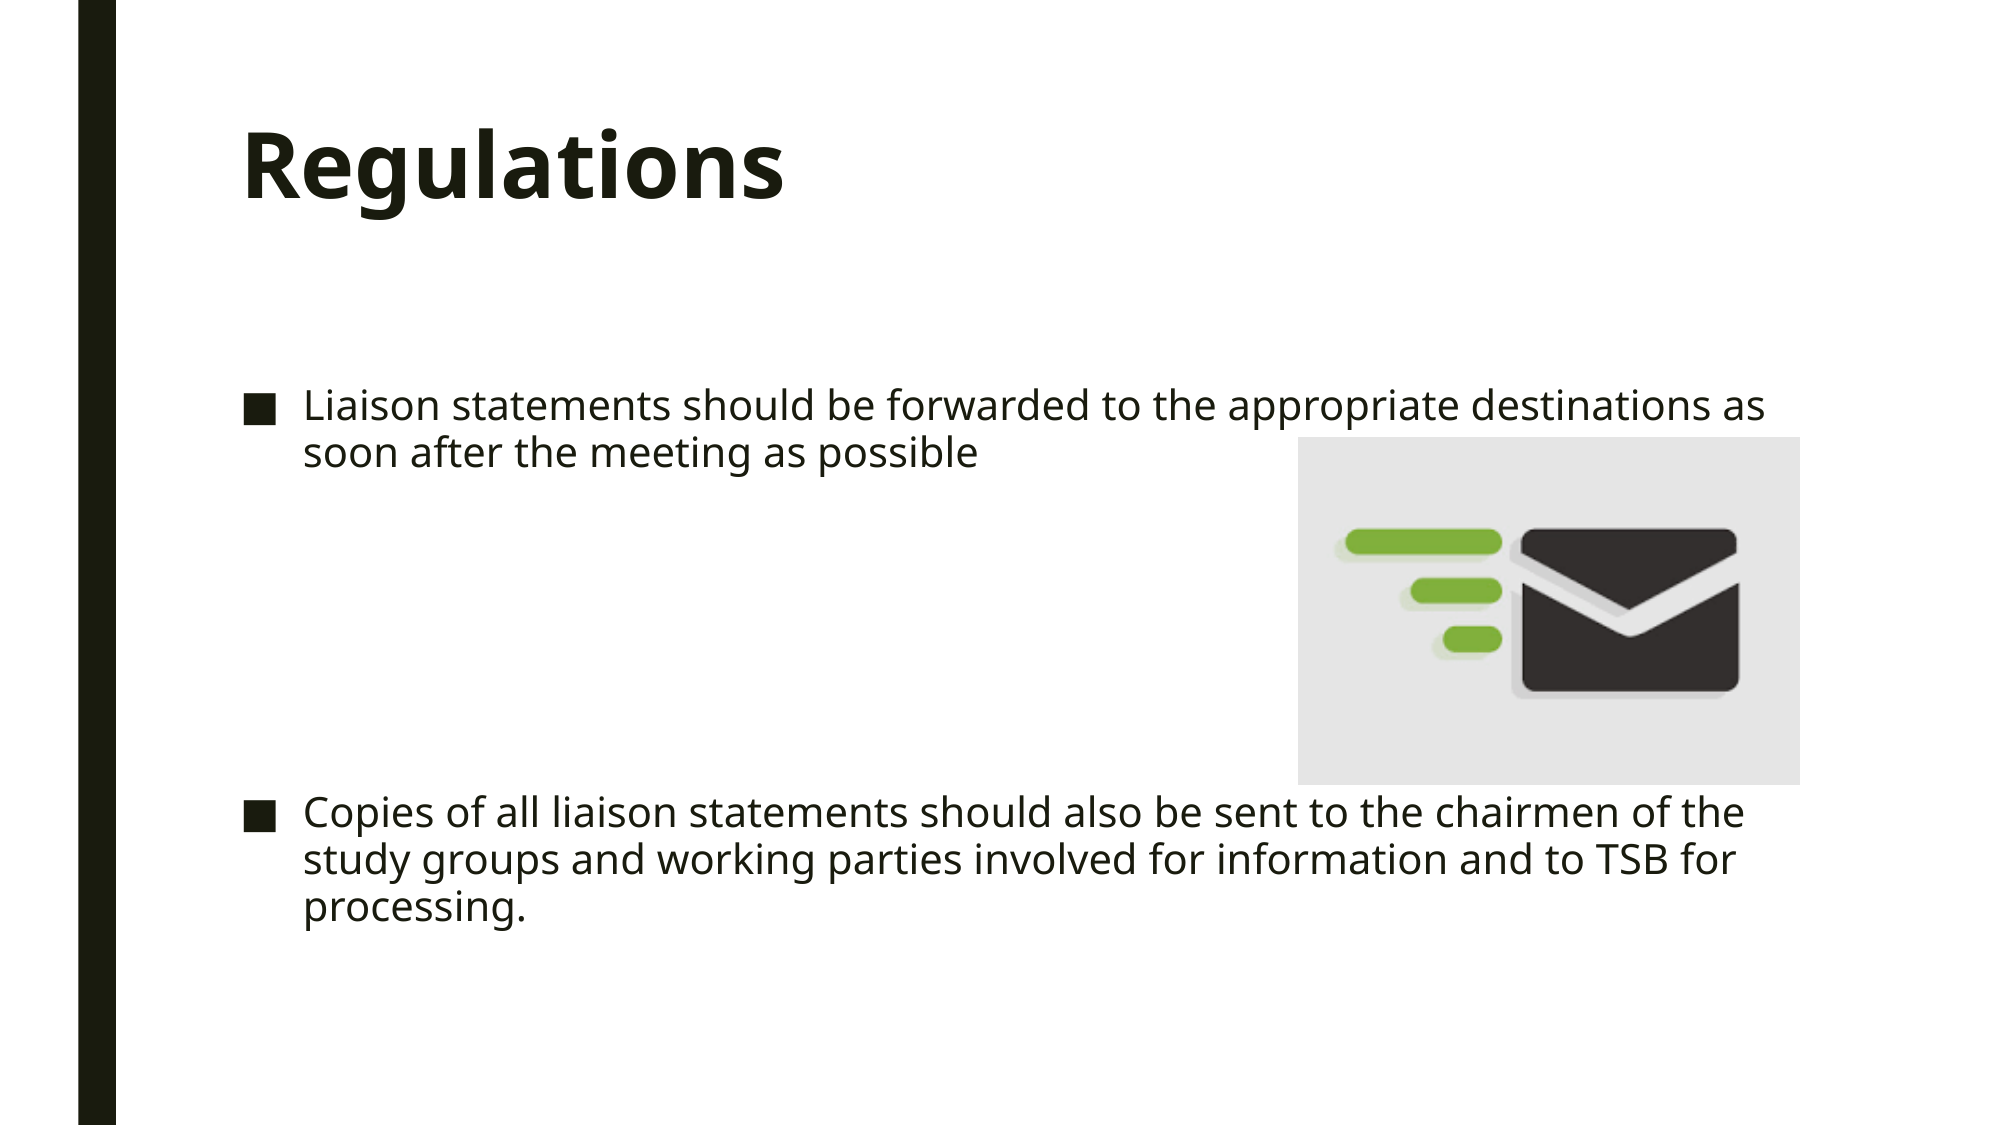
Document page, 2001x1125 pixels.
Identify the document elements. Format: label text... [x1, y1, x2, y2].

title Regulations [225, 112, 1800, 357]
list Liaison statements should be forwarded to the appropriate destinations as soon after the meeting as possible Copies of all liaison statements should also be sent to the chairmen of the study groups and working parties involved for information and to TSB for processing. [225, 375, 1800, 963]
picture [1298, 437, 1800, 785]
